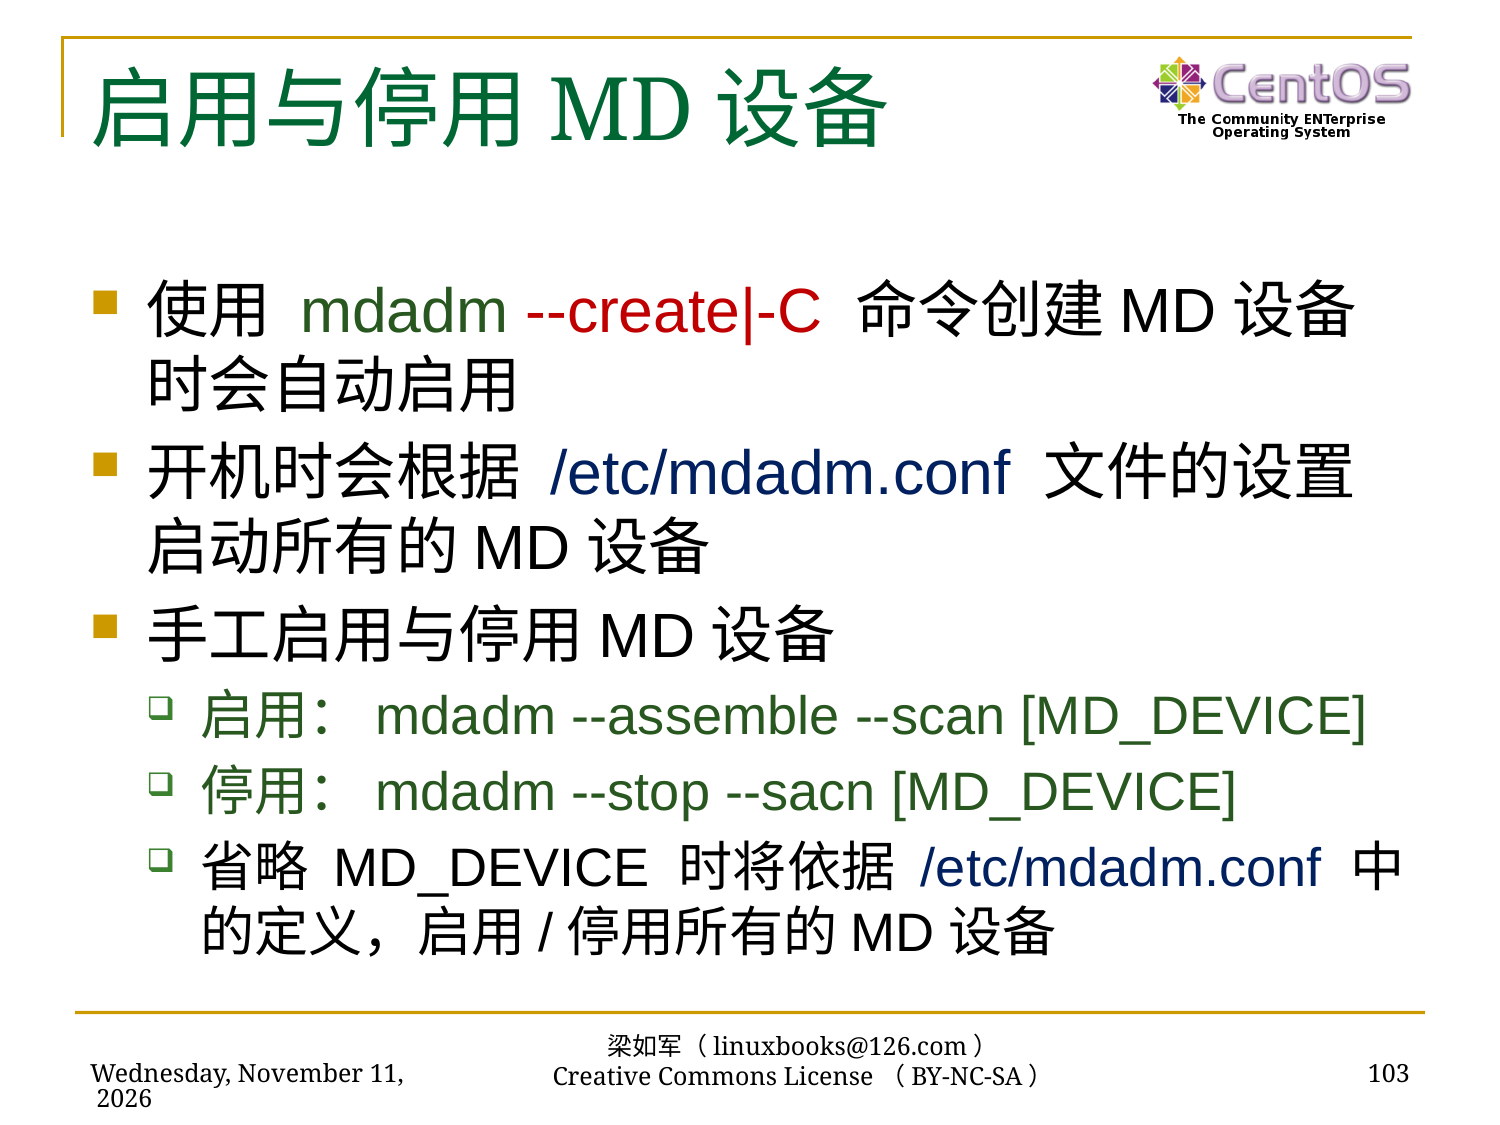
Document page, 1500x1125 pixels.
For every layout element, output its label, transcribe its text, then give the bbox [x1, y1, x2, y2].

footer 梁如军（linuxbooks@126.com） Creative Commons License（BY-NC-SA） [359, 1022, 1247, 1099]
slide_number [74, 1023, 426, 1100]
slide_number 103 [1074, 1023, 1426, 1100]
list 使用 mdadm --create|-C 命令创建MD设备时会自动启用 开机时会根据 /etc/mdadm.conf 文件的设置启动所有的MD设备 手工启用与停用MD设备 启用：mdadm --assemble --scan [MD_DEVICE] 停用：mdadm --stop --sacn [MD_DEVICE] 省略 MD_DEVICE 时将依据 /etc/mdadm.conf 中的定义，启用/停用所有的MD设备 [74, 262, 1426, 1006]
title 启用与停用MD设备 [74, 45, 1426, 233]
